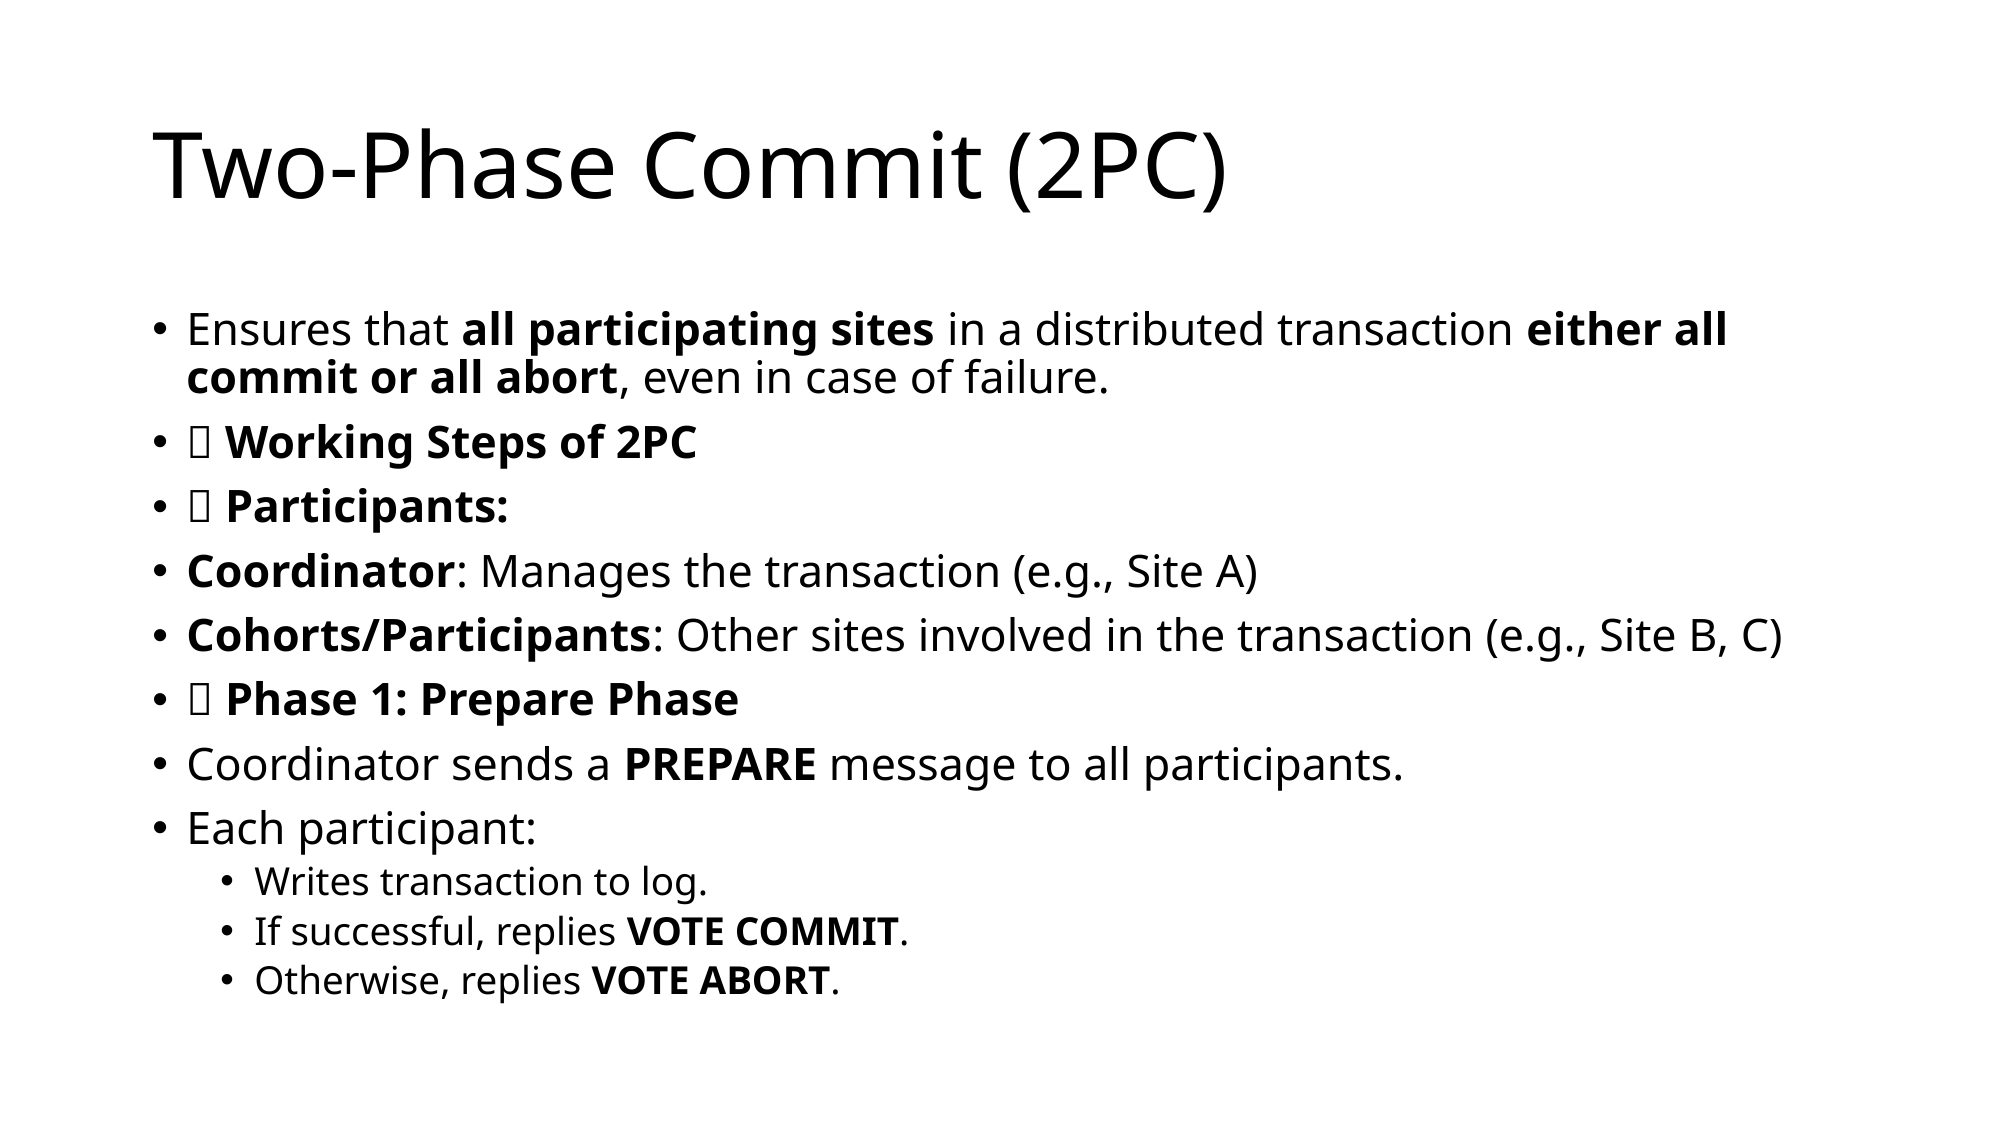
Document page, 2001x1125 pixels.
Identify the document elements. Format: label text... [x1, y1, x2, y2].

title Two-Phase Commit (2PC) [137, 59, 1863, 278]
list Ensures that all participating sites in a distributed transaction either all commit or all abort, even in case of failure. 🧩 Working Steps of 2PC 🌐 Participants: Coordinator: Manages the transaction (e.g., Site A) Cohorts/Participants: Other sites involved in the transaction (e.g., Site B, C) 📌 Phase 1: Prepare Phase Coordinator sends a PREPARE message to all participants. Each participant: Writes transaction to log. If successful, replies VOTE COMMIT. Otherwise, replies VOTE ABORT. [137, 299, 1863, 1014]
